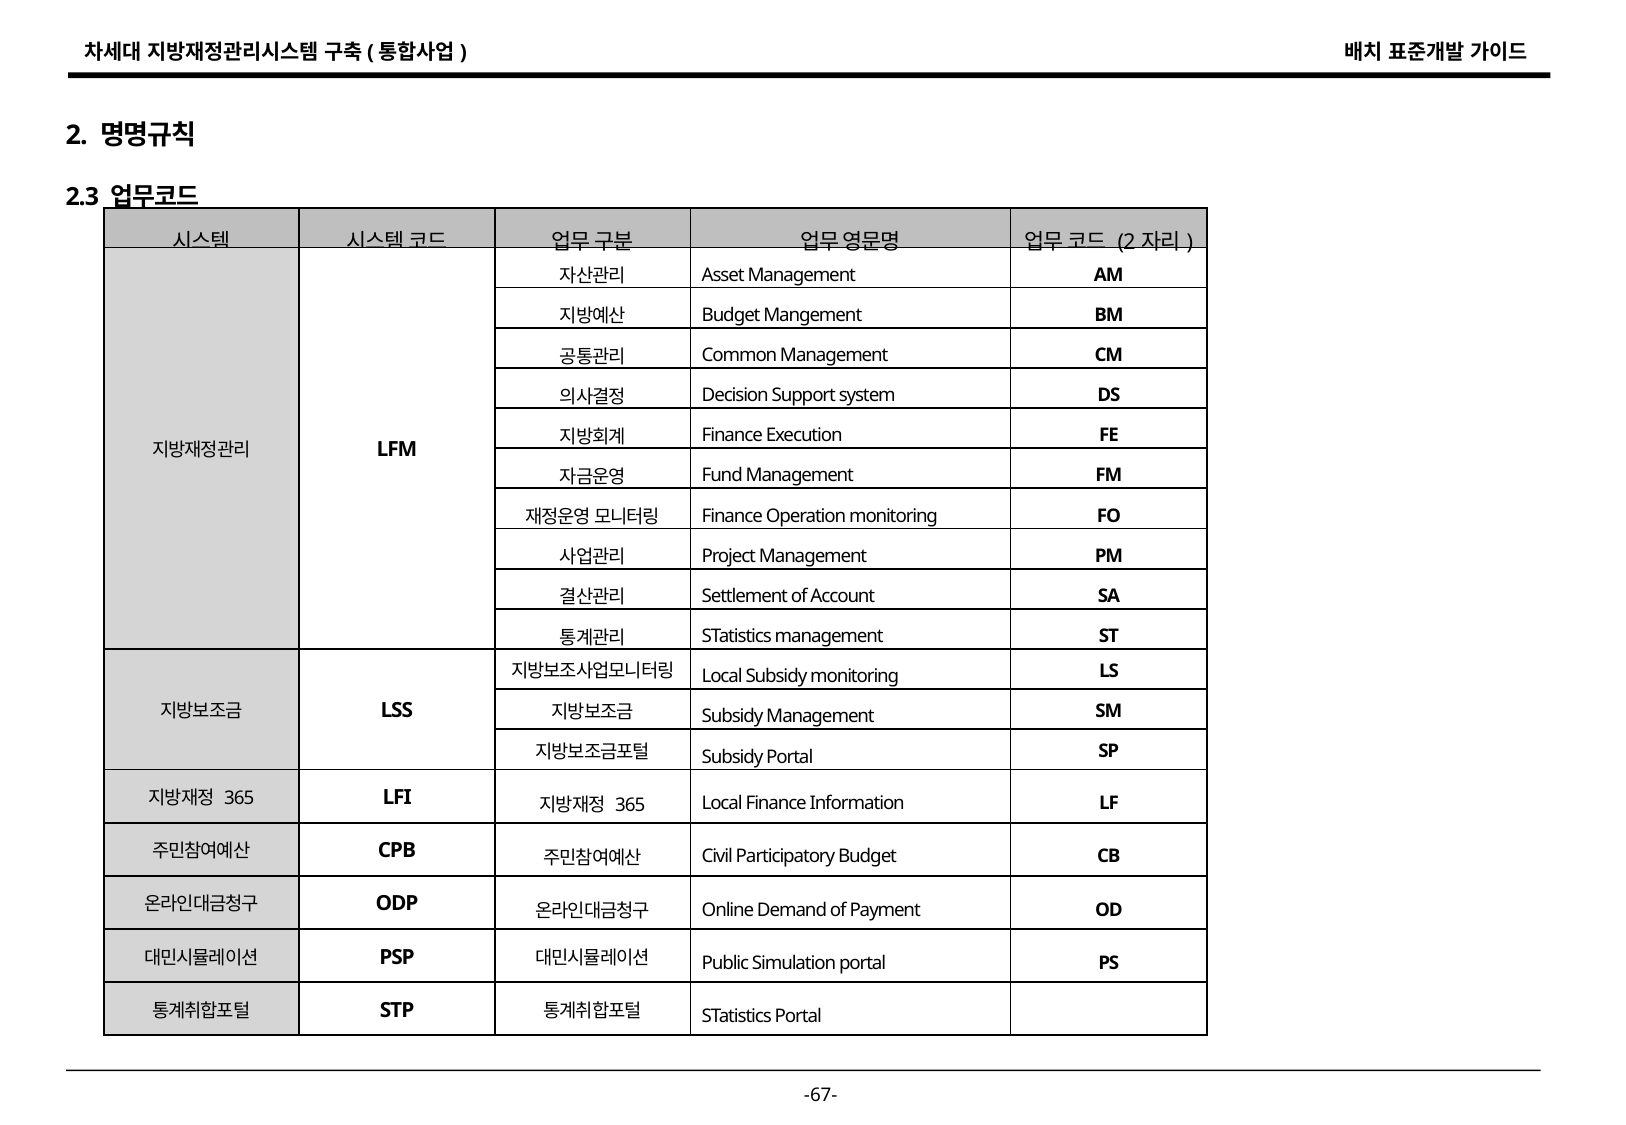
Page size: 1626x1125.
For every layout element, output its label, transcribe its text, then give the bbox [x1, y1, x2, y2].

table_cell 지방보조금 [496, 690, 690, 728]
table_cell FO [1011, 489, 1206, 528]
table_cell STatistics Portal [691, 983, 1010, 1034]
table_cell 통계관리 [496, 610, 690, 648]
table_cell 지방보조금 [105, 650, 298, 769]
table_cell ST [1011, 610, 1206, 648]
text_box 2. 명명규칙 2.3 업무코드 [50, 78, 1544, 226]
table_cell Local Finance Information [691, 770, 1010, 822]
table_cell 온라인대금청구 [496, 877, 690, 928]
table_cell Local Subsidy monitoring [691, 650, 1010, 688]
table_cell Finance Operation monitoring [691, 489, 1010, 528]
table_cell 재정운영 모니터링 [496, 489, 690, 528]
table_header 업무 구분 [496, 209, 690, 247]
table_cell FM [1011, 449, 1206, 487]
table_cell Budget Mangement [691, 288, 1010, 327]
table_cell LSS [300, 650, 494, 769]
table_cell Project Management [691, 529, 1010, 568]
table_cell AM [1011, 248, 1206, 287]
table_cell 지방재정관리 [105, 248, 298, 648]
table_cell 통계취합포털 [496, 983, 690, 1034]
table_cell STatistics management [691, 610, 1010, 648]
table_cell 의사결정 [496, 369, 690, 407]
table_cell PS [1011, 930, 1206, 981]
table_cell ODP [300, 877, 494, 928]
table_cell 자산관리 [496, 248, 690, 287]
table_cell FE [1011, 409, 1206, 447]
table_cell CPB [300, 824, 494, 875]
table_cell OD [1011, 877, 1206, 928]
table_cell 지방재정 365 [496, 770, 690, 822]
table_header 시스템 [105, 209, 298, 247]
table_cell Asset Management [691, 248, 1010, 287]
table_cell Subsidy Management [691, 690, 1010, 728]
table_header 시스템 코드 [300, 209, 494, 247]
table_cell LF [1011, 770, 1206, 822]
table_cell 대민시뮬레이션 [496, 930, 690, 981]
table_cell Decision Support system [691, 369, 1010, 407]
table_cell 자금운영 [496, 449, 690, 487]
table_cell 지방보조금포털 [496, 730, 690, 769]
table_cell SM [1011, 690, 1206, 728]
table_cell Civil Participatory Budget [691, 824, 1010, 875]
table_cell 지방보조사업모니터링 [496, 650, 690, 688]
table_cell 지방예산 [496, 288, 690, 327]
table_header 업무 영문명 [691, 209, 1010, 247]
table_cell CM [1011, 329, 1206, 367]
table_cell 지방회계 [496, 409, 690, 447]
table_cell LFI [300, 770, 494, 822]
table_cell 사업관리 [496, 529, 690, 568]
table_cell 대민시뮬레이션 [105, 930, 298, 981]
table_cell SP [1011, 730, 1206, 769]
table_cell DS [1011, 369, 1206, 407]
table_cell Settlement of Account [691, 570, 1010, 608]
table_cell 결산관리 [496, 570, 690, 608]
table_cell 공통관리 [496, 329, 690, 367]
table_cell Common Management [691, 329, 1010, 367]
table_cell LS [1011, 650, 1206, 688]
table_cell [1011, 983, 1206, 1034]
table_cell SA [1011, 570, 1206, 608]
table_cell 온라인대금청구 [105, 877, 298, 928]
table_header 업무 코드 (2자리) [1011, 209, 1206, 247]
table_cell BM [1011, 288, 1206, 327]
table_cell Subsidy Portal [691, 730, 1010, 769]
table_cell Online Demand of Payment [691, 877, 1010, 928]
table_cell Fund Management [691, 449, 1010, 487]
table_cell STP [300, 983, 494, 1034]
table_cell PM [1011, 529, 1206, 568]
table_cell 주민참여예산 [105, 824, 298, 875]
table_cell Finance Execution [691, 409, 1010, 447]
table_cell PSP [300, 930, 494, 981]
table_cell 주민참여예산 [496, 824, 690, 875]
table_cell Public Simulation portal [691, 930, 1010, 981]
table_cell CB [1011, 824, 1206, 875]
table_cell 통계취합포털 [105, 983, 298, 1034]
table_cell LFM [300, 248, 494, 648]
table_cell 지방재정 365 [105, 770, 298, 822]
